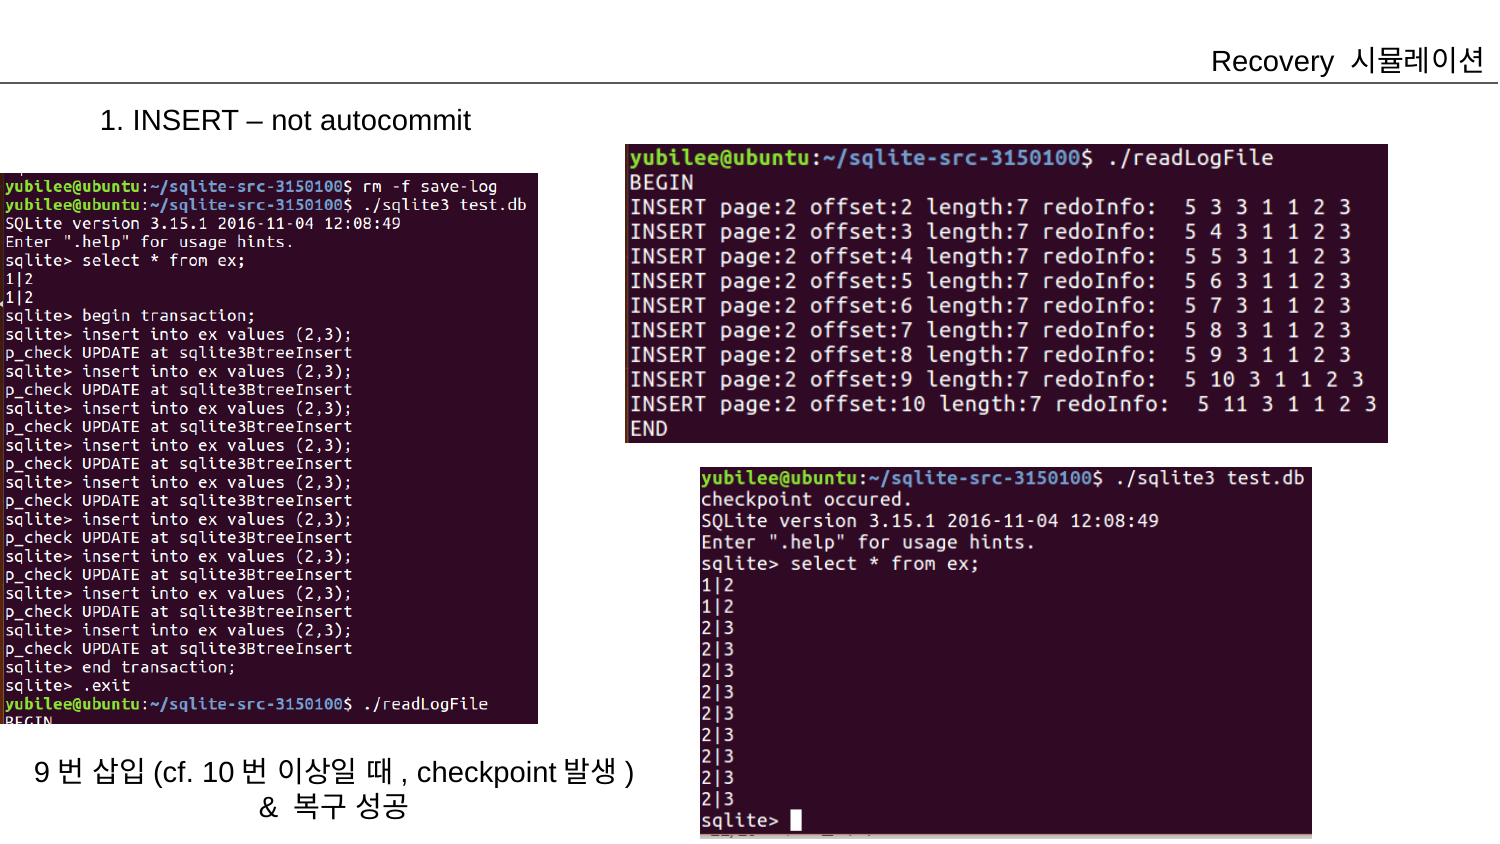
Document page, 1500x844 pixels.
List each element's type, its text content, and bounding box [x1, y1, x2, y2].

picture [0, 173, 538, 724]
text_box Recovery 시뮬레이션 [266, 27, 1500, 83]
picture [624, 143, 1388, 443]
text_box 1. INSERT – not autocommit [85, 93, 579, 144]
text_box 9번 삽입(cf. 10번 이상일 때, checkpoint발생) & 복구 성공 [0, 746, 669, 831]
picture [700, 467, 1313, 839]
text_box [977, 118, 1473, 488]
